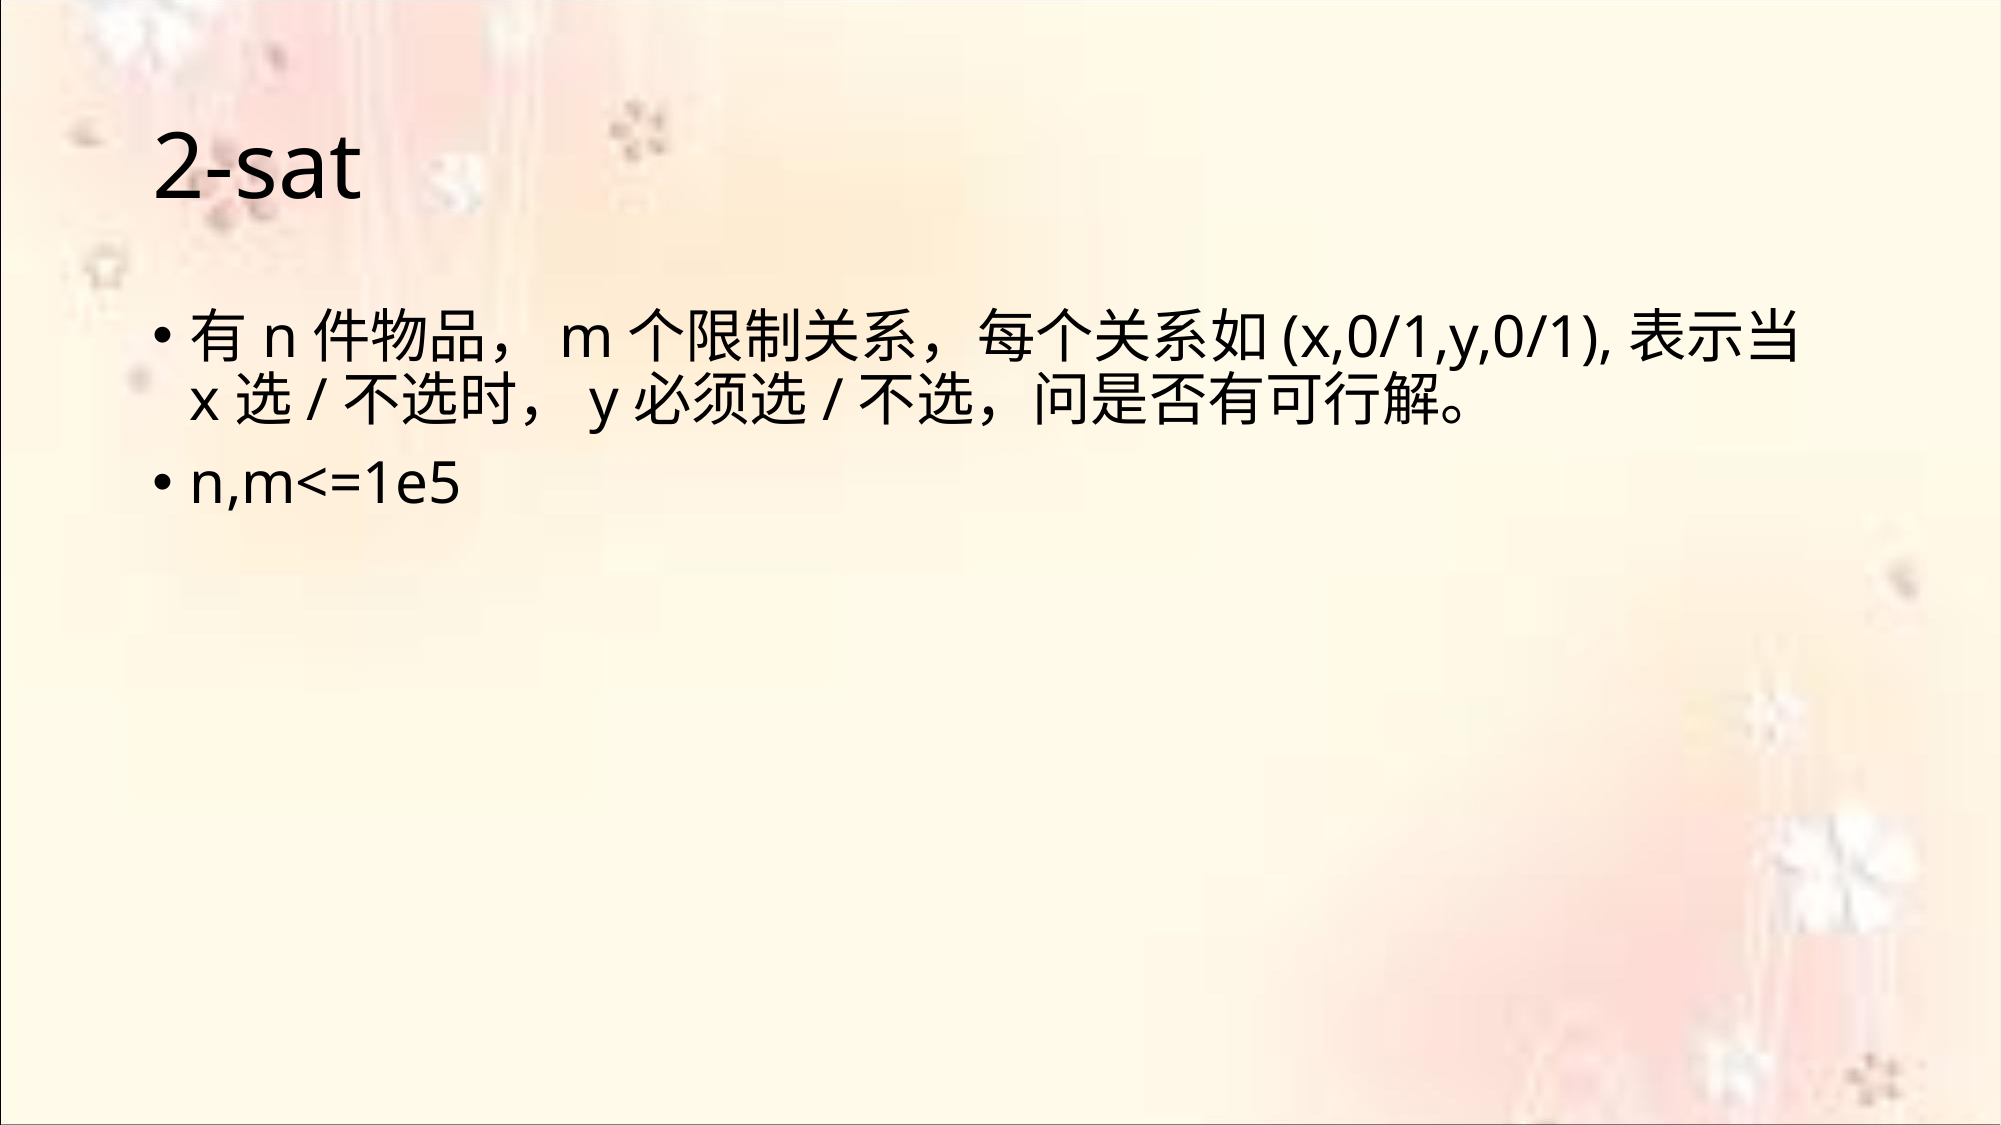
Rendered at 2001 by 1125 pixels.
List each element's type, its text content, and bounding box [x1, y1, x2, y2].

list 有n件物品，m个限制关系，每个关系如(x,0/1,y,0/1),表示当x选/不选时，y必须选/不选，问是否有可行解。 n,m<=1e5 [137, 299, 1863, 1014]
picture [0, 0, 2001, 1125]
title 2-sat [137, 59, 1863, 278]
